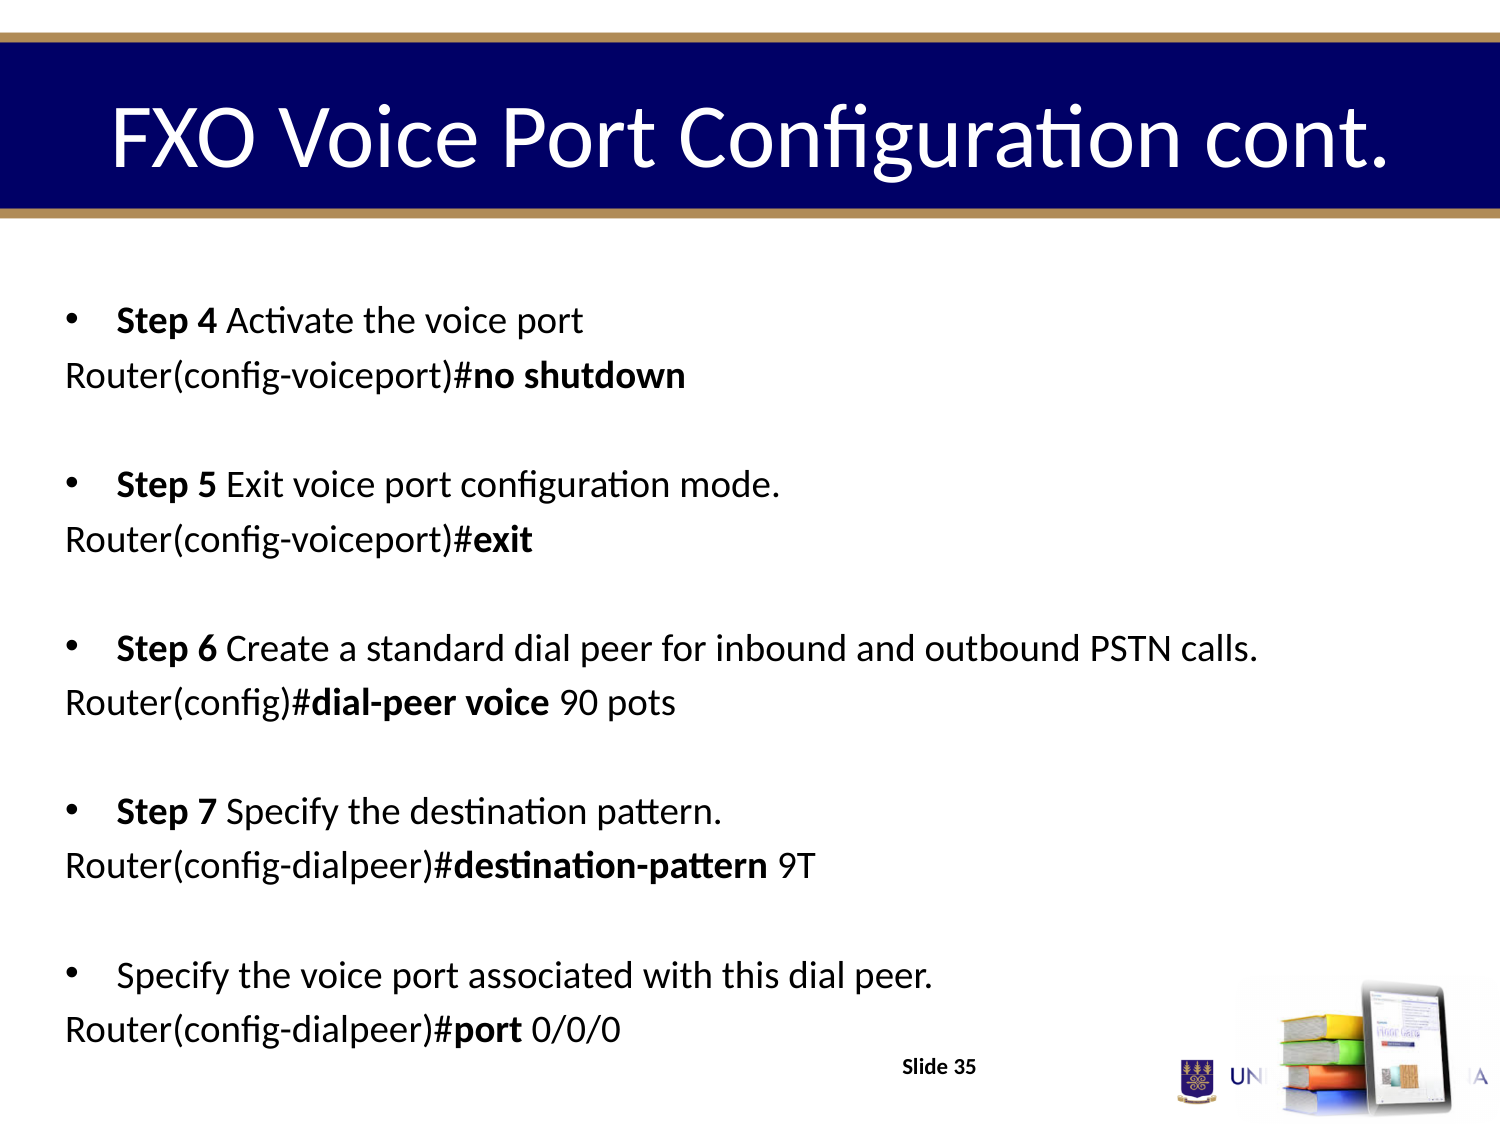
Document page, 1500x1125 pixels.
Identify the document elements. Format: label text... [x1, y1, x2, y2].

list Step 4 Activate the voice port Router(config-voiceport)#no shutdown Step 5 Exit voice port configuration mode. Router(config-voiceport)#exit Step 6 Create a standard dial peer for inbound and outbound PSTN calls. Router(config)#dial-peer voice 90 pots Step 7 Specify the destination pattern. Router(config-dialpeer)#destination-pattern 9T Specify the voice port associated with this dial peer. Router(config-dialpeer)#port 0/0/0 [50, 287, 1463, 1063]
slide_number Slide 35 [887, 1063, 1125, 1104]
picture [0, 0, 1500, 1125]
title FXO Voice Port Configuration cont. [87, 37, 1438, 225]
